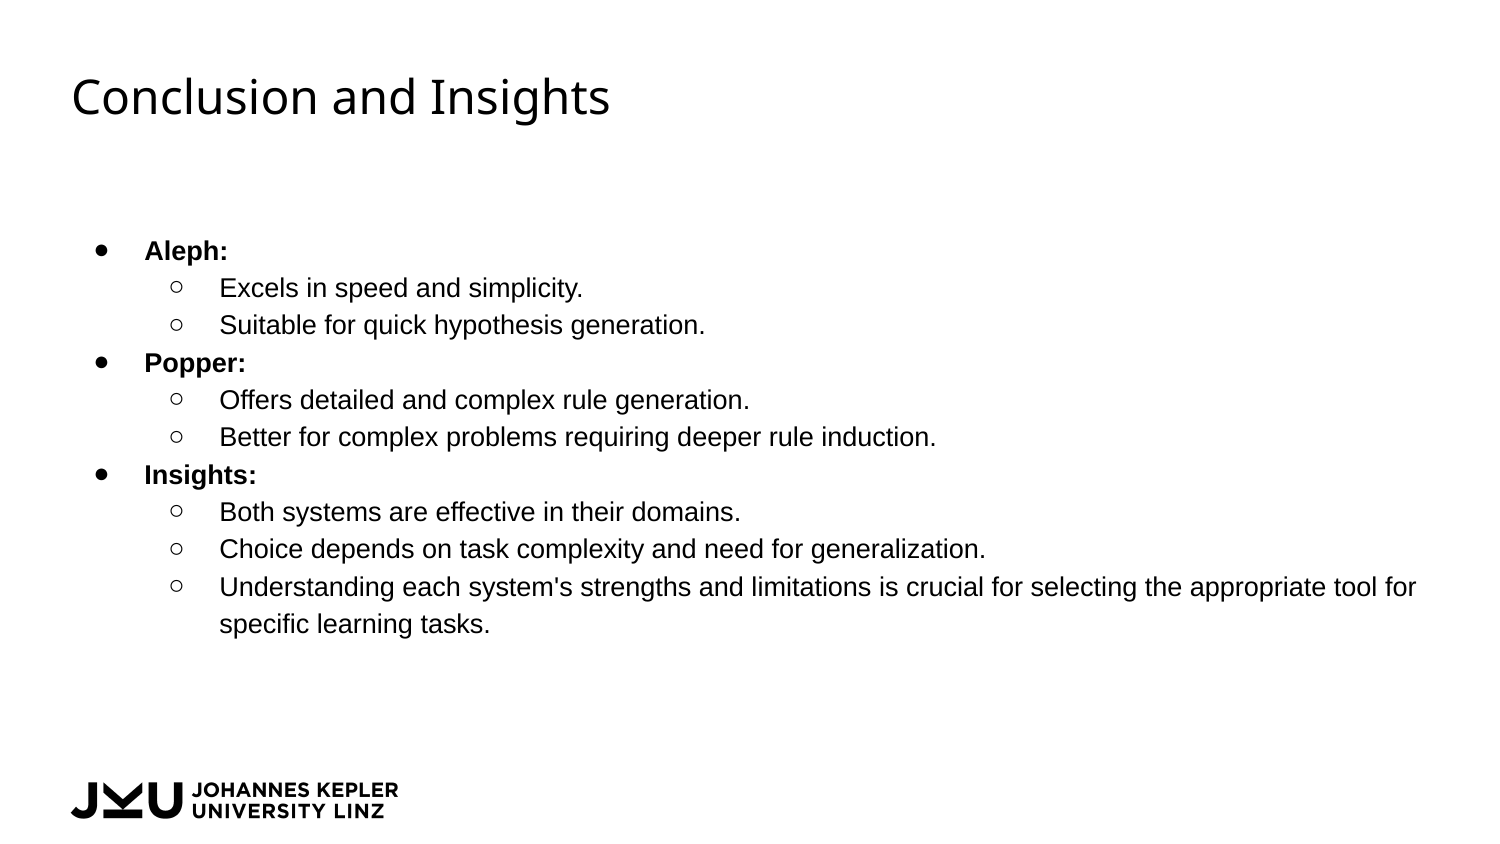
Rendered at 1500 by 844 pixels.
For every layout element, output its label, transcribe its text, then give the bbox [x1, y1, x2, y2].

title Conclusion and Insights [59, 70, 1429, 165]
list Aleph: Excels in speed and simplicity. Suitable for quick hypothesis generation. Popper: Offers detailed and complex rule generation. Better for complex problems requiring deeper rule induction. Insights: Both systems are effective in their domains. Choice depends on task complexity and need for generalization. Understanding each system's strengths and limitations is crucial for selecting the appropriate tool for specific learning tasks. [58, 165, 1429, 721]
picture [70, 781, 405, 821]
